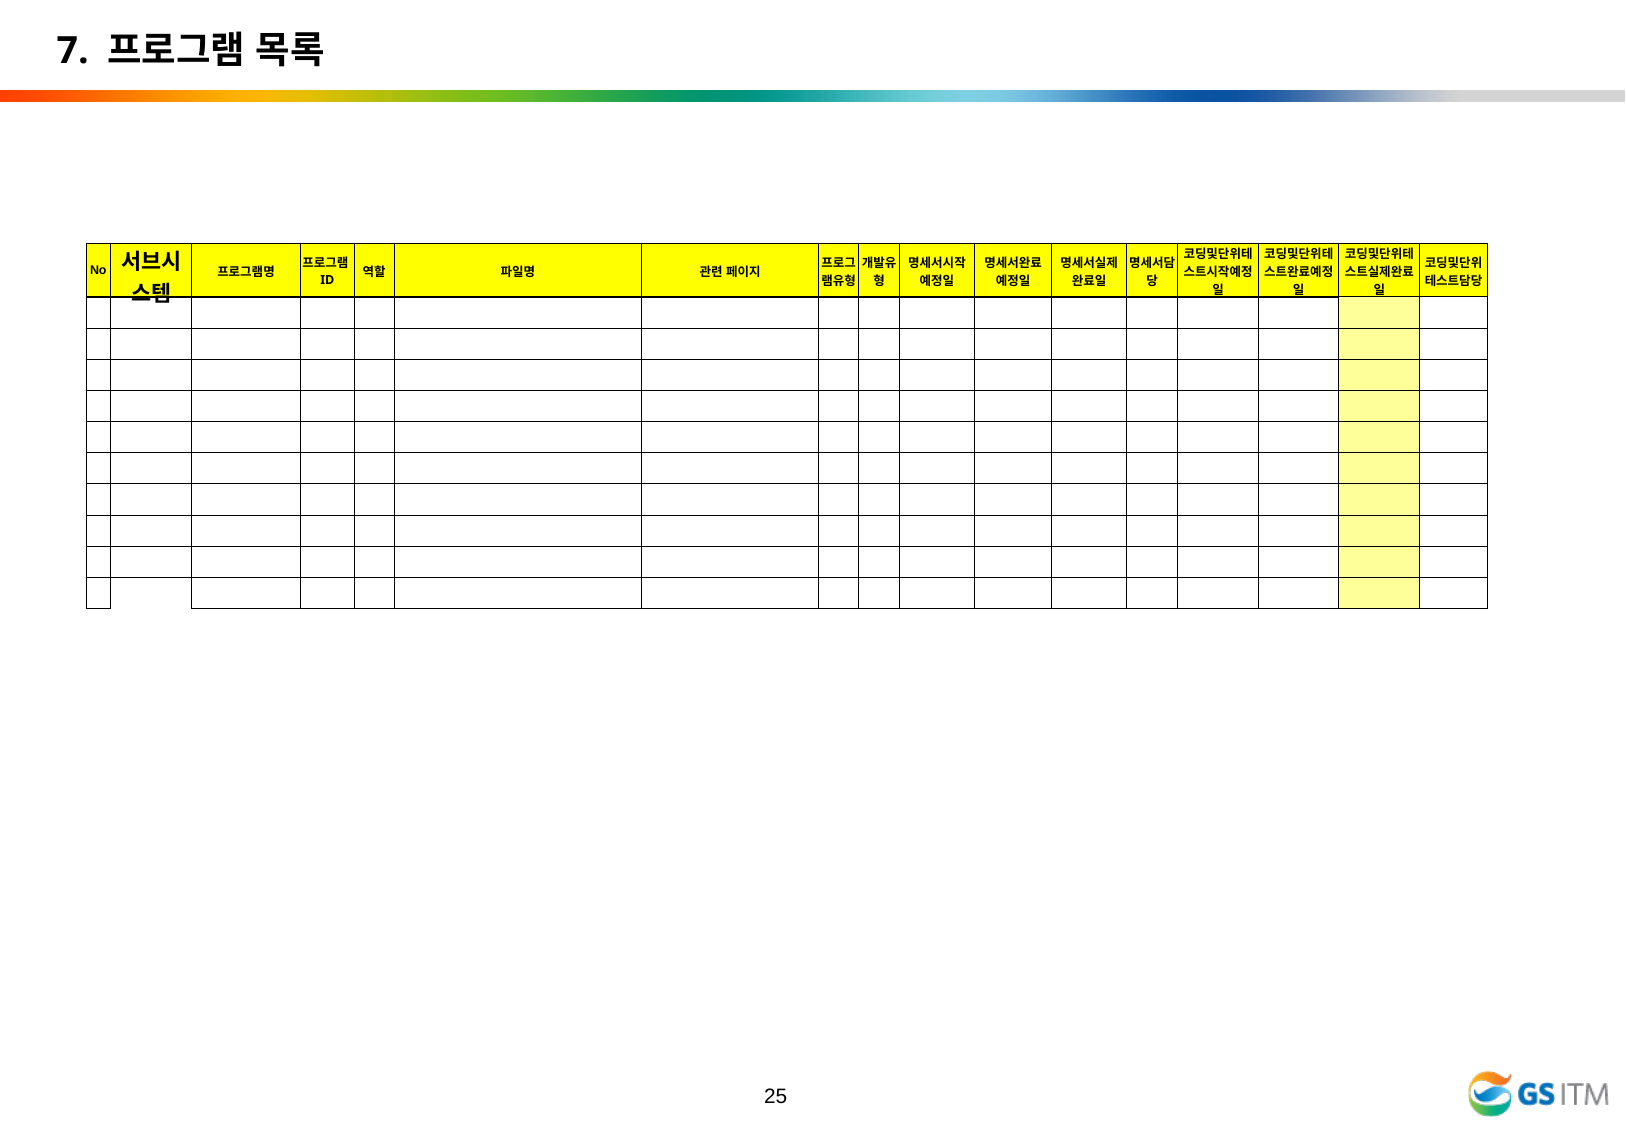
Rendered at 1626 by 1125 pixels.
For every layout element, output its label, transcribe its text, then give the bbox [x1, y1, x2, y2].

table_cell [859, 391, 899, 421]
text_box 7. 프로그램 목록 [41, 18, 340, 79]
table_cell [192, 547, 300, 577]
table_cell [1420, 297, 1487, 328]
table_cell [900, 298, 974, 328]
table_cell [1420, 422, 1487, 452]
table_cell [395, 422, 641, 452]
table_cell [1127, 298, 1177, 328]
table_header 관련 페이지 [642, 244, 818, 296]
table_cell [859, 329, 899, 359]
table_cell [859, 547, 899, 577]
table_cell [301, 547, 354, 577]
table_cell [1259, 578, 1338, 608]
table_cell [642, 391, 818, 421]
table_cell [1339, 422, 1419, 452]
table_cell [900, 484, 974, 515]
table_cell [355, 578, 394, 608]
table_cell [975, 422, 1051, 452]
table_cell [1259, 547, 1338, 577]
table_cell [642, 298, 818, 328]
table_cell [192, 360, 300, 390]
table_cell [87, 391, 110, 421]
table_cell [111, 578, 191, 609]
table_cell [1339, 578, 1419, 608]
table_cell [87, 578, 110, 608]
table_header 코딩및단위테스트완료예정일 [1259, 244, 1338, 296]
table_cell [301, 578, 354, 608]
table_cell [192, 453, 300, 483]
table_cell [642, 453, 818, 483]
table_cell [1178, 484, 1258, 515]
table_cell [819, 422, 858, 452]
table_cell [301, 516, 354, 546]
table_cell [192, 422, 300, 452]
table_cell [192, 391, 300, 421]
table_header 코딩및단위테스트실제완료일 [1339, 244, 1419, 296]
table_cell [395, 484, 641, 515]
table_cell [1259, 329, 1338, 359]
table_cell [819, 391, 858, 421]
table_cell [1127, 422, 1177, 452]
table_header 서브시스템 [111, 244, 191, 296]
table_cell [1259, 453, 1338, 483]
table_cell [395, 578, 641, 608]
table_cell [859, 422, 899, 452]
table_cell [642, 360, 818, 390]
table_header 코딩및단위테스트담당 [1420, 244, 1487, 296]
table_cell [859, 298, 899, 328]
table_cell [819, 516, 858, 546]
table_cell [1339, 547, 1419, 577]
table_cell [1052, 422, 1126, 452]
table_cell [975, 578, 1051, 608]
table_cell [1420, 391, 1487, 421]
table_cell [1178, 453, 1258, 483]
table_header 명세서시작 예정일 [900, 244, 974, 296]
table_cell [87, 547, 110, 577]
picture [0, 90, 1625, 102]
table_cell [355, 516, 394, 546]
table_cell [1178, 516, 1258, 546]
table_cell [1420, 547, 1487, 577]
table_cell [301, 422, 354, 452]
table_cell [859, 516, 899, 546]
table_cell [355, 329, 394, 359]
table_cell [1420, 360, 1487, 390]
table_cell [1178, 547, 1258, 577]
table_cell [819, 578, 858, 608]
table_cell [819, 453, 858, 483]
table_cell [1420, 329, 1487, 359]
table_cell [642, 578, 818, 608]
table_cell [192, 516, 300, 546]
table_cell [975, 391, 1051, 421]
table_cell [355, 422, 394, 452]
table_header 파일명 [395, 244, 641, 296]
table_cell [975, 453, 1051, 483]
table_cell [111, 329, 191, 359]
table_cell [87, 360, 110, 390]
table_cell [1420, 484, 1487, 515]
table_header 프로그램명 [192, 244, 300, 296]
table_header 프로그램유형 [819, 244, 858, 296]
table_cell [1178, 298, 1258, 328]
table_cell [1052, 329, 1126, 359]
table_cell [1259, 391, 1338, 421]
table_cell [355, 391, 394, 421]
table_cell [1178, 578, 1258, 608]
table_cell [301, 391, 354, 421]
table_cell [1127, 329, 1177, 359]
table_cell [819, 484, 858, 515]
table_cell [111, 516, 191, 546]
table_cell [301, 298, 354, 328]
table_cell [642, 329, 818, 359]
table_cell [192, 484, 300, 515]
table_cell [1178, 422, 1258, 452]
table_cell [355, 298, 394, 328]
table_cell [1127, 391, 1177, 421]
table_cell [395, 329, 641, 359]
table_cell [1178, 360, 1258, 390]
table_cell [355, 453, 394, 483]
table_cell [395, 360, 641, 390]
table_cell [1420, 453, 1487, 483]
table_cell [111, 360, 191, 390]
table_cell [301, 453, 354, 483]
table_header 명세서담당 [1127, 244, 1177, 296]
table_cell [111, 484, 191, 515]
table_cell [642, 547, 818, 577]
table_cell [192, 329, 300, 359]
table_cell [1259, 298, 1338, 328]
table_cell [1259, 422, 1338, 452]
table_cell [111, 422, 191, 452]
table_header 개발유형 [859, 244, 899, 296]
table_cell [1127, 516, 1177, 546]
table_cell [1052, 547, 1126, 577]
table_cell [642, 516, 818, 546]
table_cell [642, 484, 818, 515]
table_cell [395, 391, 641, 421]
table_cell [975, 298, 1051, 328]
table_cell [87, 298, 110, 328]
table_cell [1259, 516, 1338, 546]
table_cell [111, 391, 191, 421]
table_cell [859, 453, 899, 483]
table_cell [192, 578, 300, 608]
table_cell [900, 453, 974, 483]
table_header 역할 [355, 244, 394, 296]
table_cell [975, 547, 1051, 577]
table_cell [1052, 298, 1126, 328]
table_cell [1339, 484, 1419, 515]
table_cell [819, 547, 858, 577]
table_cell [900, 391, 974, 421]
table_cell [975, 360, 1051, 390]
table_header 명세서실제 완료일 [1052, 244, 1126, 296]
table_cell [192, 298, 300, 328]
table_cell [1052, 484, 1126, 515]
picture [1467, 1070, 1610, 1118]
table_cell [819, 298, 858, 328]
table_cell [1339, 453, 1419, 483]
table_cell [859, 578, 899, 608]
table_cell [1052, 578, 1126, 608]
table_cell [395, 453, 641, 483]
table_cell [642, 422, 818, 452]
table_cell [111, 298, 191, 328]
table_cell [1259, 484, 1338, 515]
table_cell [301, 360, 354, 390]
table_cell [1259, 360, 1338, 390]
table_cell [819, 329, 858, 359]
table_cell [355, 484, 394, 515]
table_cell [87, 453, 110, 483]
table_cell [1052, 453, 1126, 483]
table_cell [975, 484, 1051, 515]
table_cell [87, 329, 110, 359]
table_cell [1127, 360, 1177, 390]
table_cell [1127, 453, 1177, 483]
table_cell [859, 484, 899, 515]
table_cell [1052, 391, 1126, 421]
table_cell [87, 484, 110, 515]
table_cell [1420, 516, 1487, 546]
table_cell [1127, 484, 1177, 515]
table_header 프로그램ID [301, 244, 354, 296]
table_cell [900, 422, 974, 452]
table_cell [975, 516, 1051, 546]
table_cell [1178, 391, 1258, 421]
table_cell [900, 360, 974, 390]
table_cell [1420, 578, 1487, 608]
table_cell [355, 547, 394, 577]
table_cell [1052, 516, 1126, 546]
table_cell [395, 547, 641, 577]
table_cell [1052, 360, 1126, 390]
table_header No [87, 244, 110, 296]
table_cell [1339, 329, 1419, 359]
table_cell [975, 329, 1051, 359]
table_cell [1339, 360, 1419, 390]
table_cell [87, 422, 110, 452]
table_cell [1127, 578, 1177, 608]
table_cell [301, 484, 354, 515]
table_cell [111, 453, 191, 483]
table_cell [819, 360, 858, 390]
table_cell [87, 516, 110, 546]
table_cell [1339, 516, 1419, 546]
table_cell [1127, 547, 1177, 577]
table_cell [859, 360, 899, 390]
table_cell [301, 329, 354, 359]
table_cell [395, 298, 641, 328]
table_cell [395, 516, 641, 546]
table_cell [900, 329, 974, 359]
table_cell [1339, 391, 1419, 421]
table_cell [1339, 297, 1419, 328]
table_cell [111, 547, 191, 577]
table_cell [900, 578, 974, 608]
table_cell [900, 547, 974, 577]
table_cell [900, 516, 974, 546]
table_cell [355, 360, 394, 390]
table_header 코딩및단위테스트시작예정일 [1178, 244, 1258, 296]
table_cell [1178, 329, 1258, 359]
table_header 명세서완료 예정일 [975, 244, 1051, 296]
